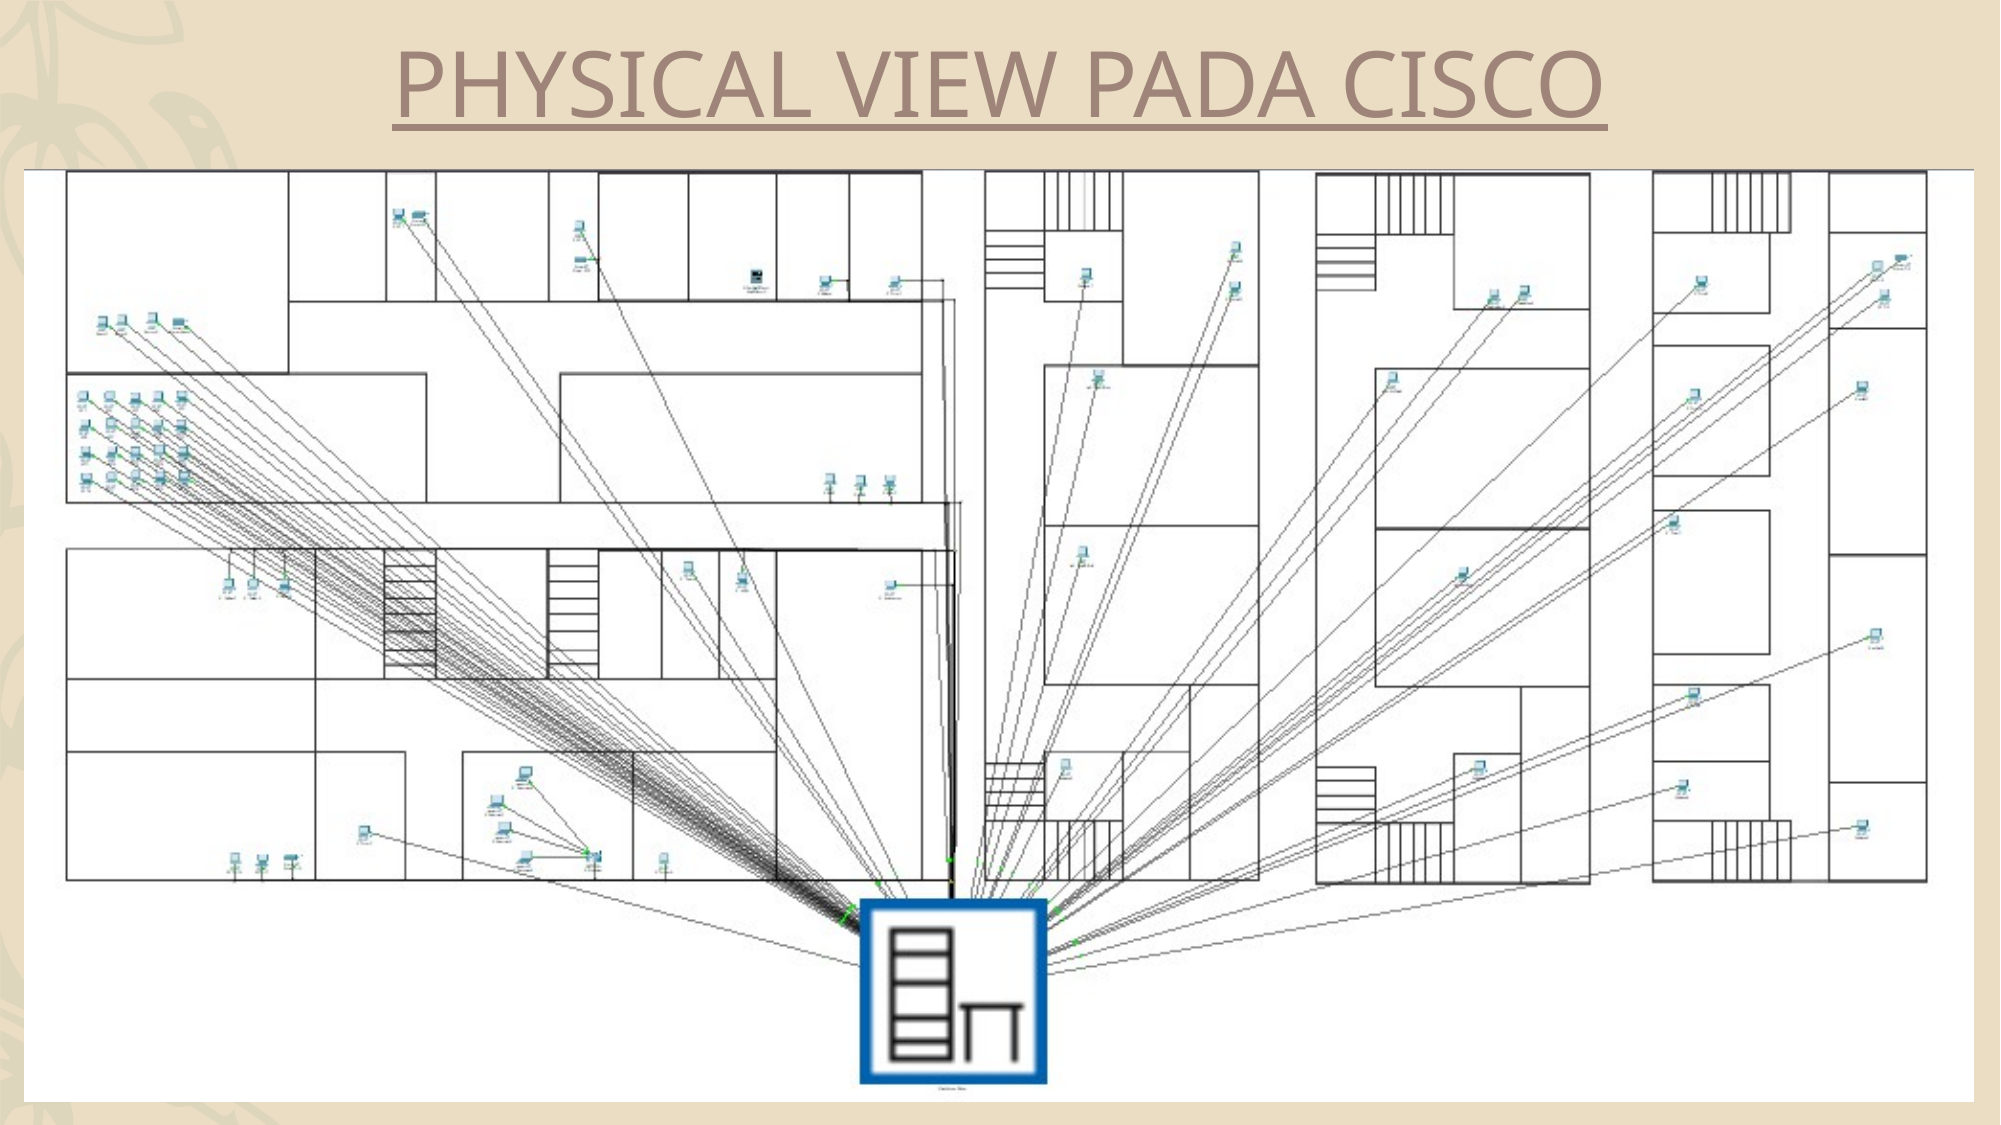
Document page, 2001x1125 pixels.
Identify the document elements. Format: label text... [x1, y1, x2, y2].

text_box PHYSICAL VIEW PADA CISCO [0, 0, 2000, 170]
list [24, 169, 1975, 1102]
